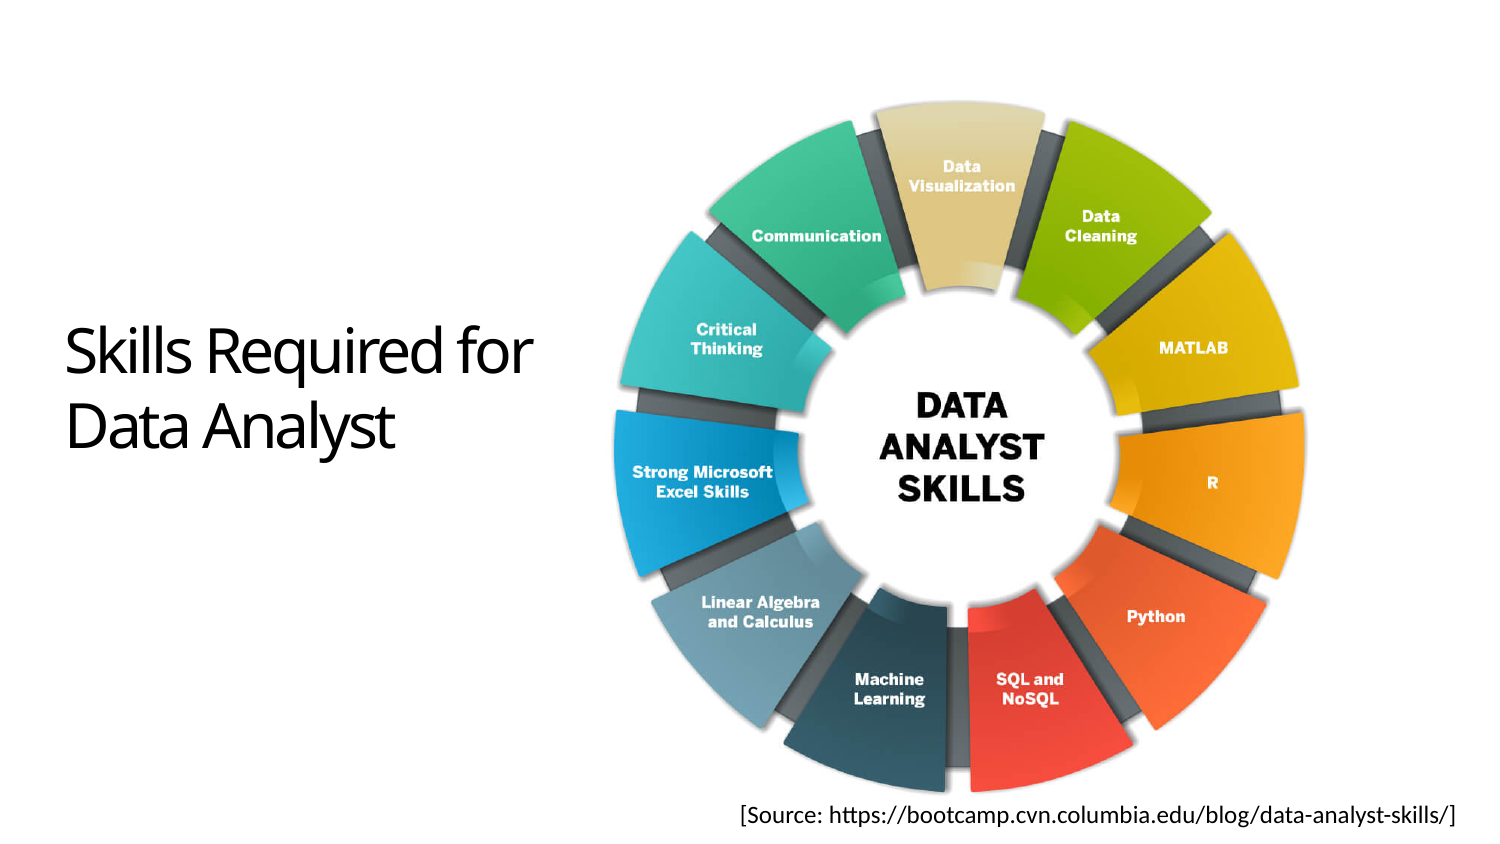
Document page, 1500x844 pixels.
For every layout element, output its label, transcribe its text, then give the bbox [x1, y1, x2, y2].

text_box Skills Required for Data Analyst [62, 309, 574, 462]
picture [587, 74, 1334, 823]
text_box [Source: https://bootcamp.cvn.columbia.edu/blog/data-analyst-skills/] [725, 791, 1500, 837]
